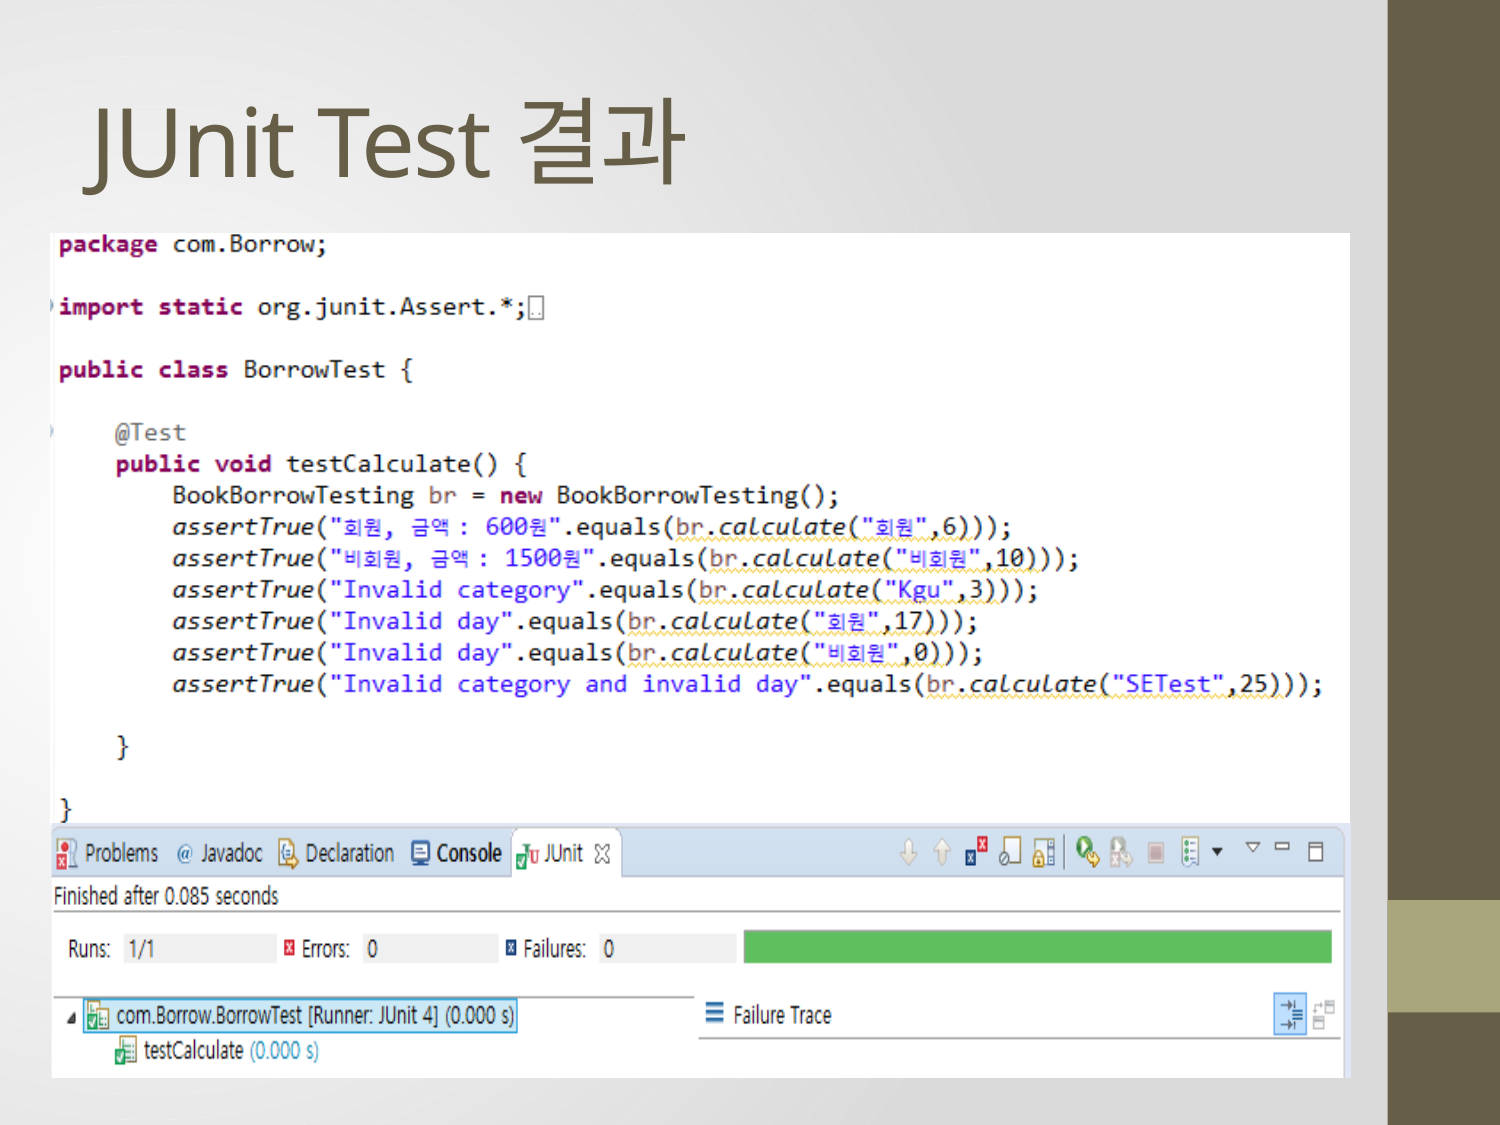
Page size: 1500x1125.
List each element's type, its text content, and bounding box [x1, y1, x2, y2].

title JUnit Test결과 [75, 45, 1325, 226]
picture [49, 233, 1352, 1078]
